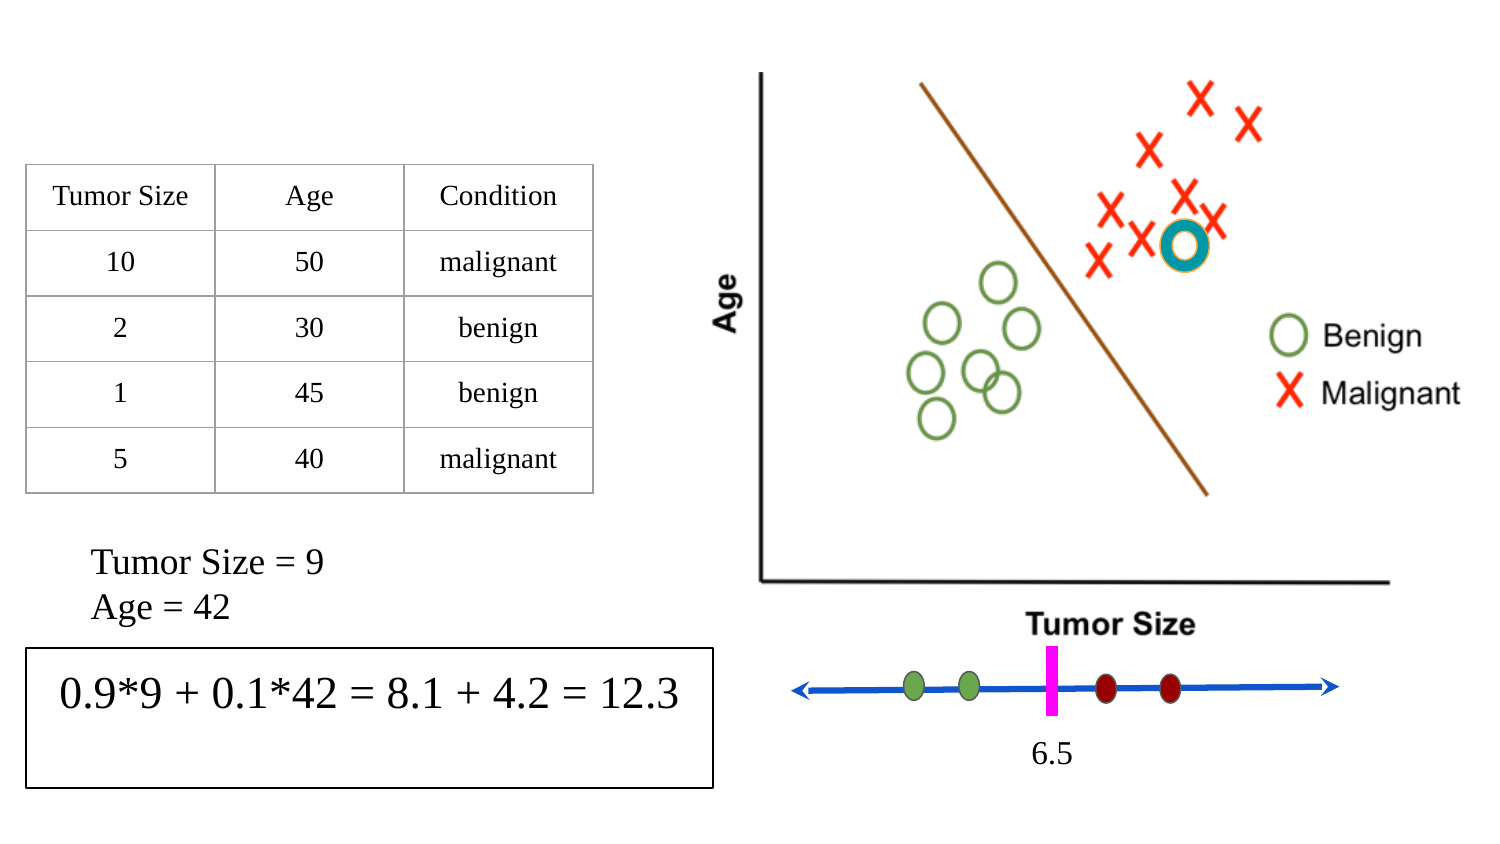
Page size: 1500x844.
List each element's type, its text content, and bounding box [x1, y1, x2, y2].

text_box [1057, 686, 1340, 691]
text_box [1098, 699, 1114, 704]
table_cell benign [405, 297, 592, 361]
table_cell 2 [27, 297, 214, 361]
text_box [1163, 699, 1178, 704]
text_box 6.5 [1002, 716, 1102, 787]
table_header Condition [405, 165, 592, 230]
text_box [1160, 674, 1181, 684]
table_header Age [216, 165, 403, 230]
table_cell 30 [216, 297, 403, 361]
text_box Tumor Size = 9 Age = 42 [75, 521, 538, 642]
table_cell 10 [27, 231, 214, 295]
table_cell 40 [216, 428, 403, 492]
table_cell 5 [27, 428, 214, 492]
table_cell 45 [216, 362, 403, 427]
table_cell 50 [216, 231, 403, 295]
table_cell 1 [27, 362, 214, 427]
text_box 0.9*9 + 0.1*42 = 8.1 + 4.2 = 12.3 [25, 648, 714, 789]
table_header Tumor Size [27, 165, 214, 230]
text_box [958, 671, 980, 684]
table_cell malignant [405, 231, 592, 295]
table_cell benign [405, 362, 592, 427]
picture [697, 72, 1481, 649]
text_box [790, 686, 1047, 691]
table_cell malignant [405, 428, 592, 492]
text_box [903, 671, 925, 684]
text_box [1096, 674, 1116, 684]
